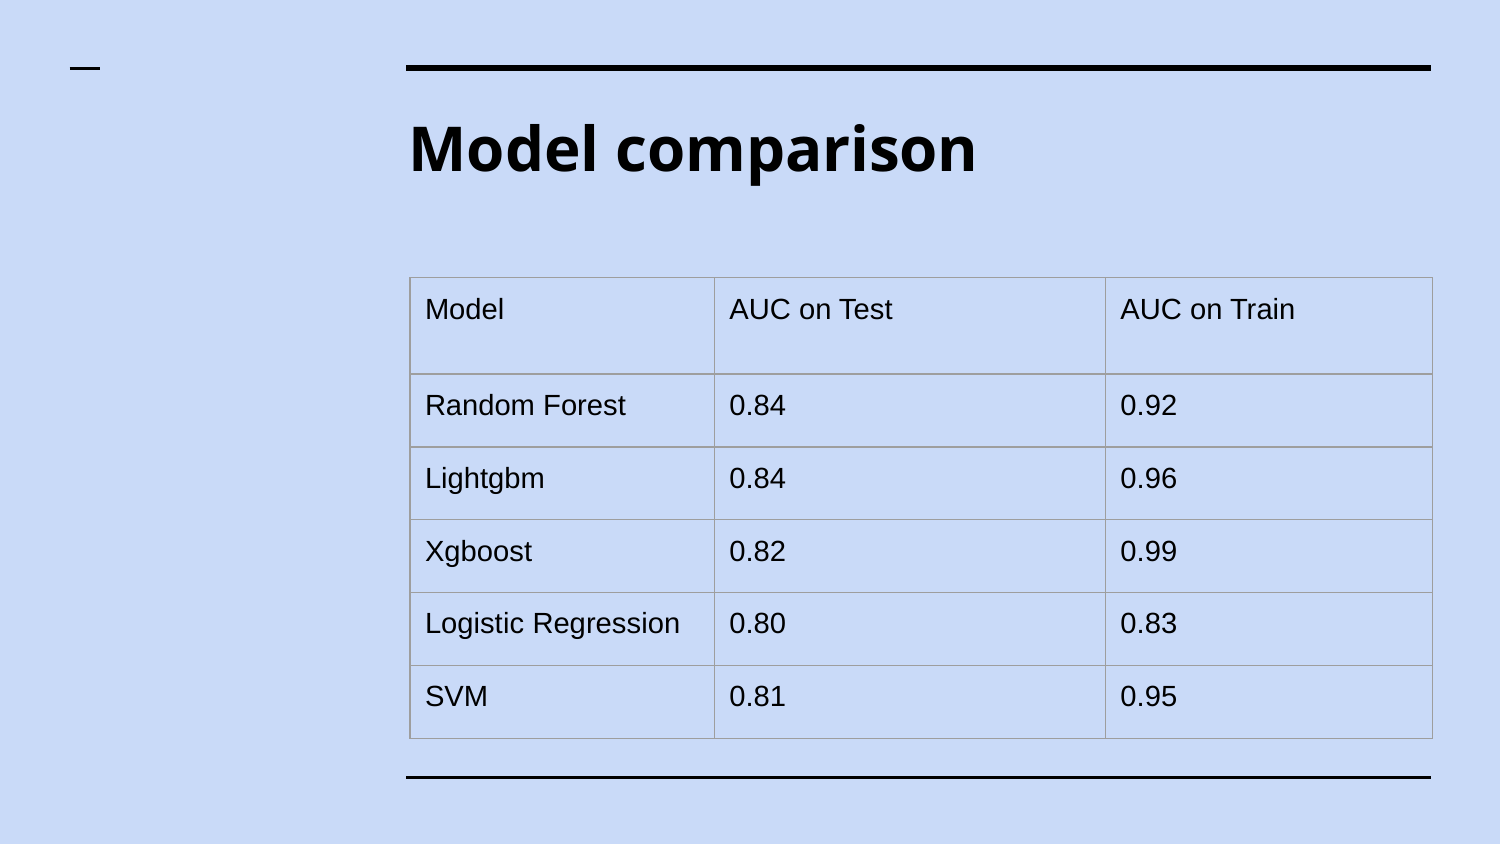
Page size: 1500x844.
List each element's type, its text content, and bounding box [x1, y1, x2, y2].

table_cell 0.83 [1106, 593, 1432, 665]
table_cell Xgboost [411, 520, 714, 592]
title Model comparison [393, 94, 1431, 199]
table_cell 0.84 [715, 375, 1105, 446]
table_cell 0.84 [715, 448, 1105, 519]
table_cell Lightgbm [411, 448, 714, 519]
table_cell 0.95 [1106, 666, 1432, 738]
table_cell Logistic Regression [411, 593, 714, 665]
table_header Model [411, 278, 714, 373]
table_cell 0.80 [715, 593, 1105, 665]
table_cell 0.92 [1106, 375, 1432, 446]
table_cell 0.96 [1106, 448, 1432, 519]
table_cell Random Forest [411, 375, 714, 446]
table_header AUC on Test [715, 278, 1105, 373]
table_cell 0.81 [715, 666, 1105, 738]
table_cell SVM [411, 666, 714, 738]
table_cell 0.99 [1106, 520, 1432, 592]
table_header AUC on Train [1106, 278, 1432, 373]
table_cell 0.82 [715, 520, 1105, 592]
